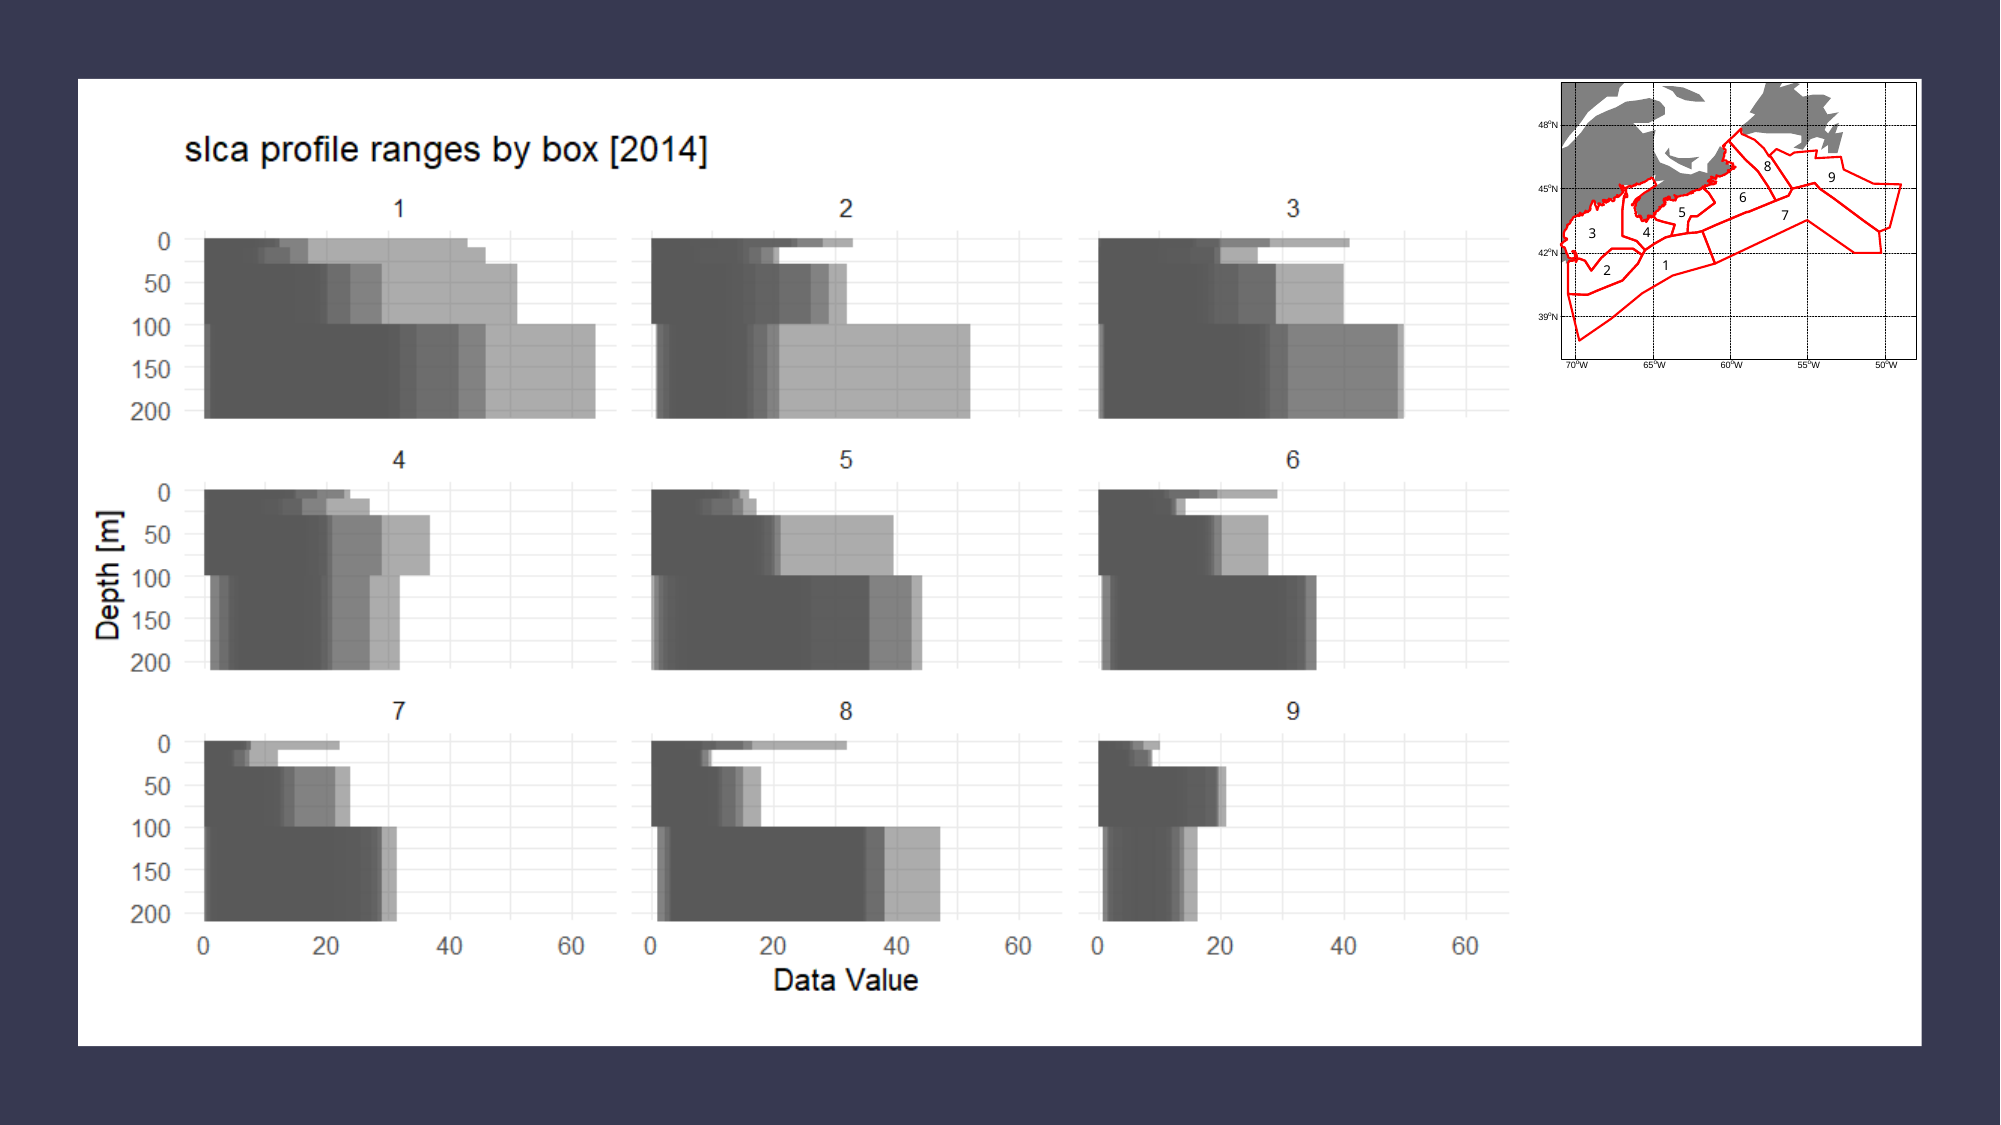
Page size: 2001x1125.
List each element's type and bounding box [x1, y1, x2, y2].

text_box [77, 78, 1923, 1047]
picture [78, 54, 1961, 1012]
text_box [0, 0, 2000, 1125]
